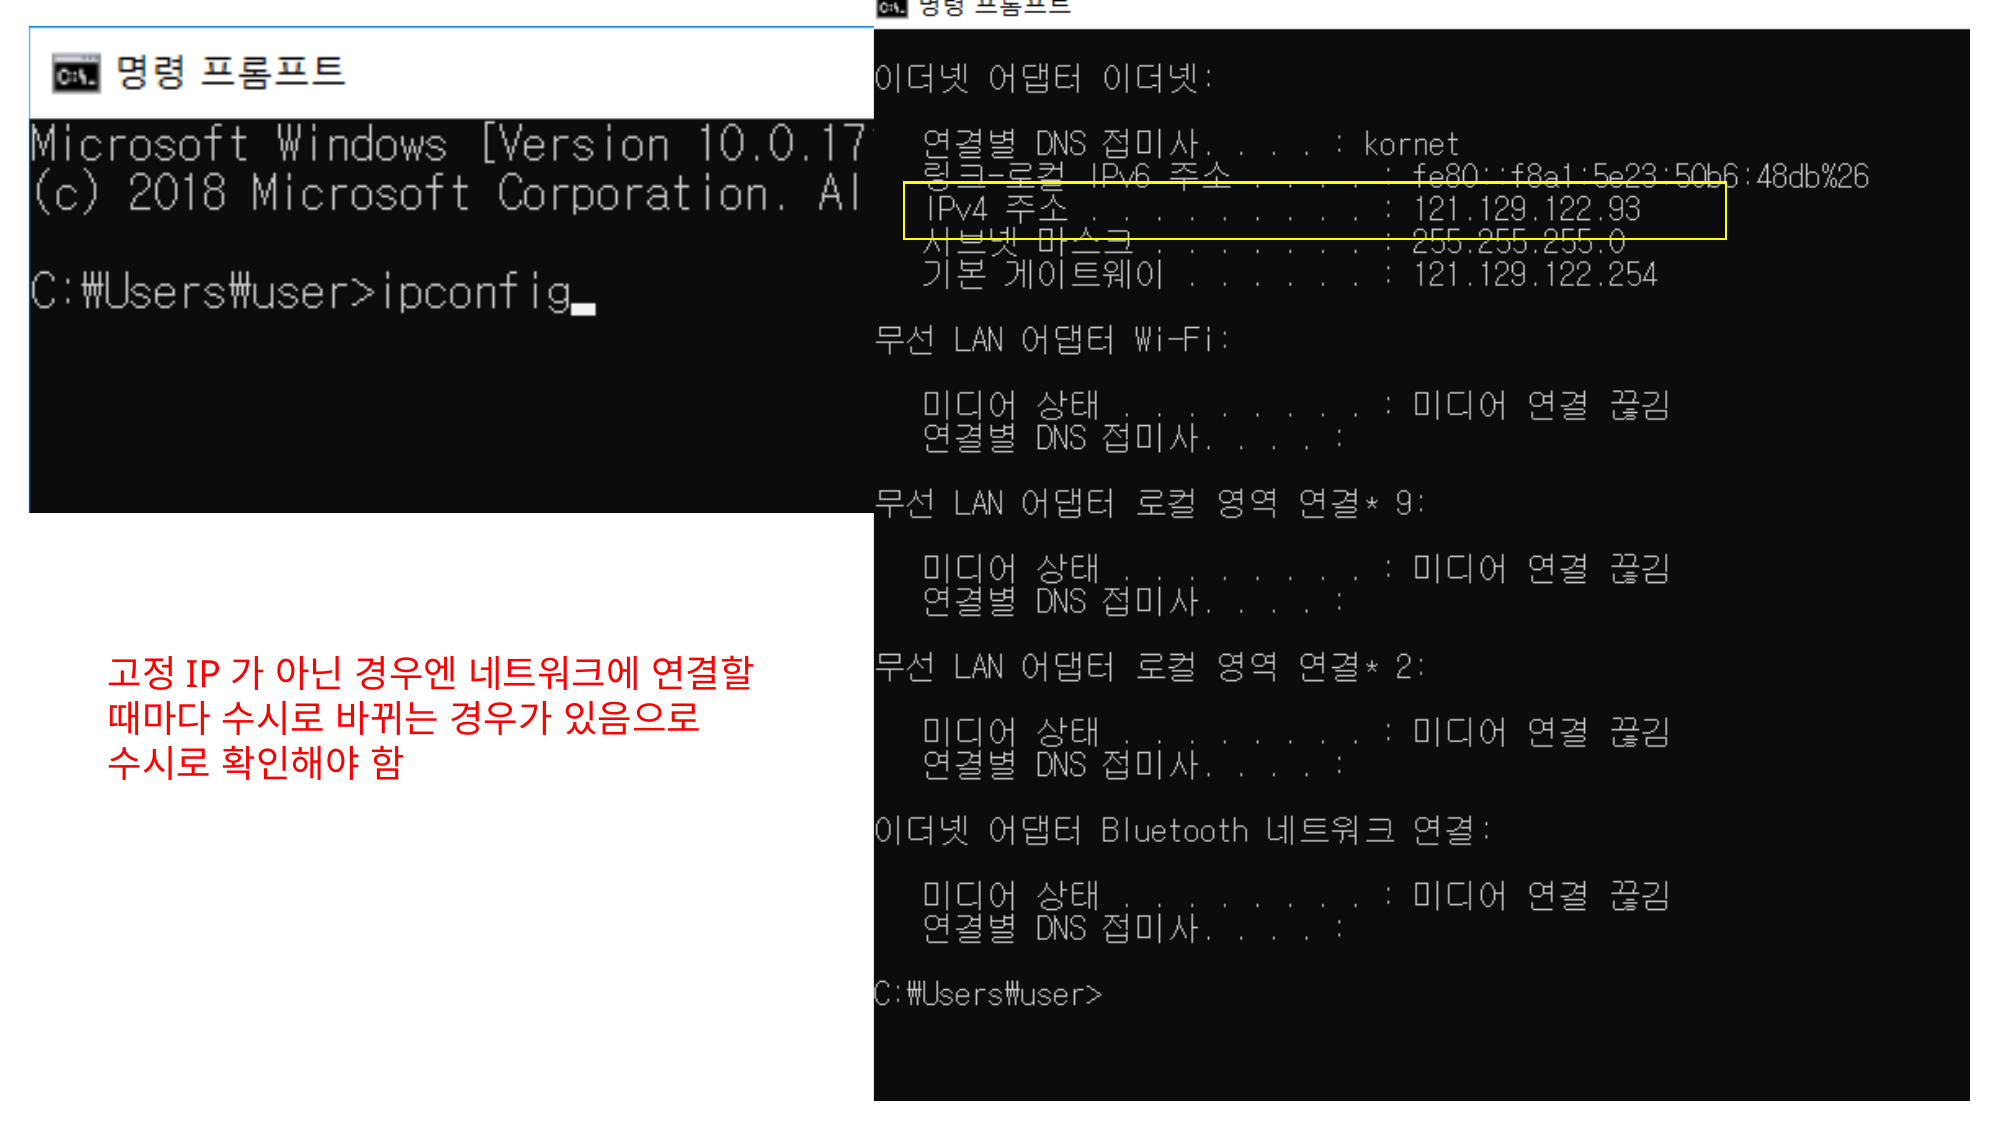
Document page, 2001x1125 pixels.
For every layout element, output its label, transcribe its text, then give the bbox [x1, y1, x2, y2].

text_box 고정IP가 아닌 경우엔 네트워크에 연결할 때마다 수시로 바뀌는 경우가 있음으로 수시로 확인해야 함 [92, 642, 771, 793]
picture [28, 0, 1970, 1101]
